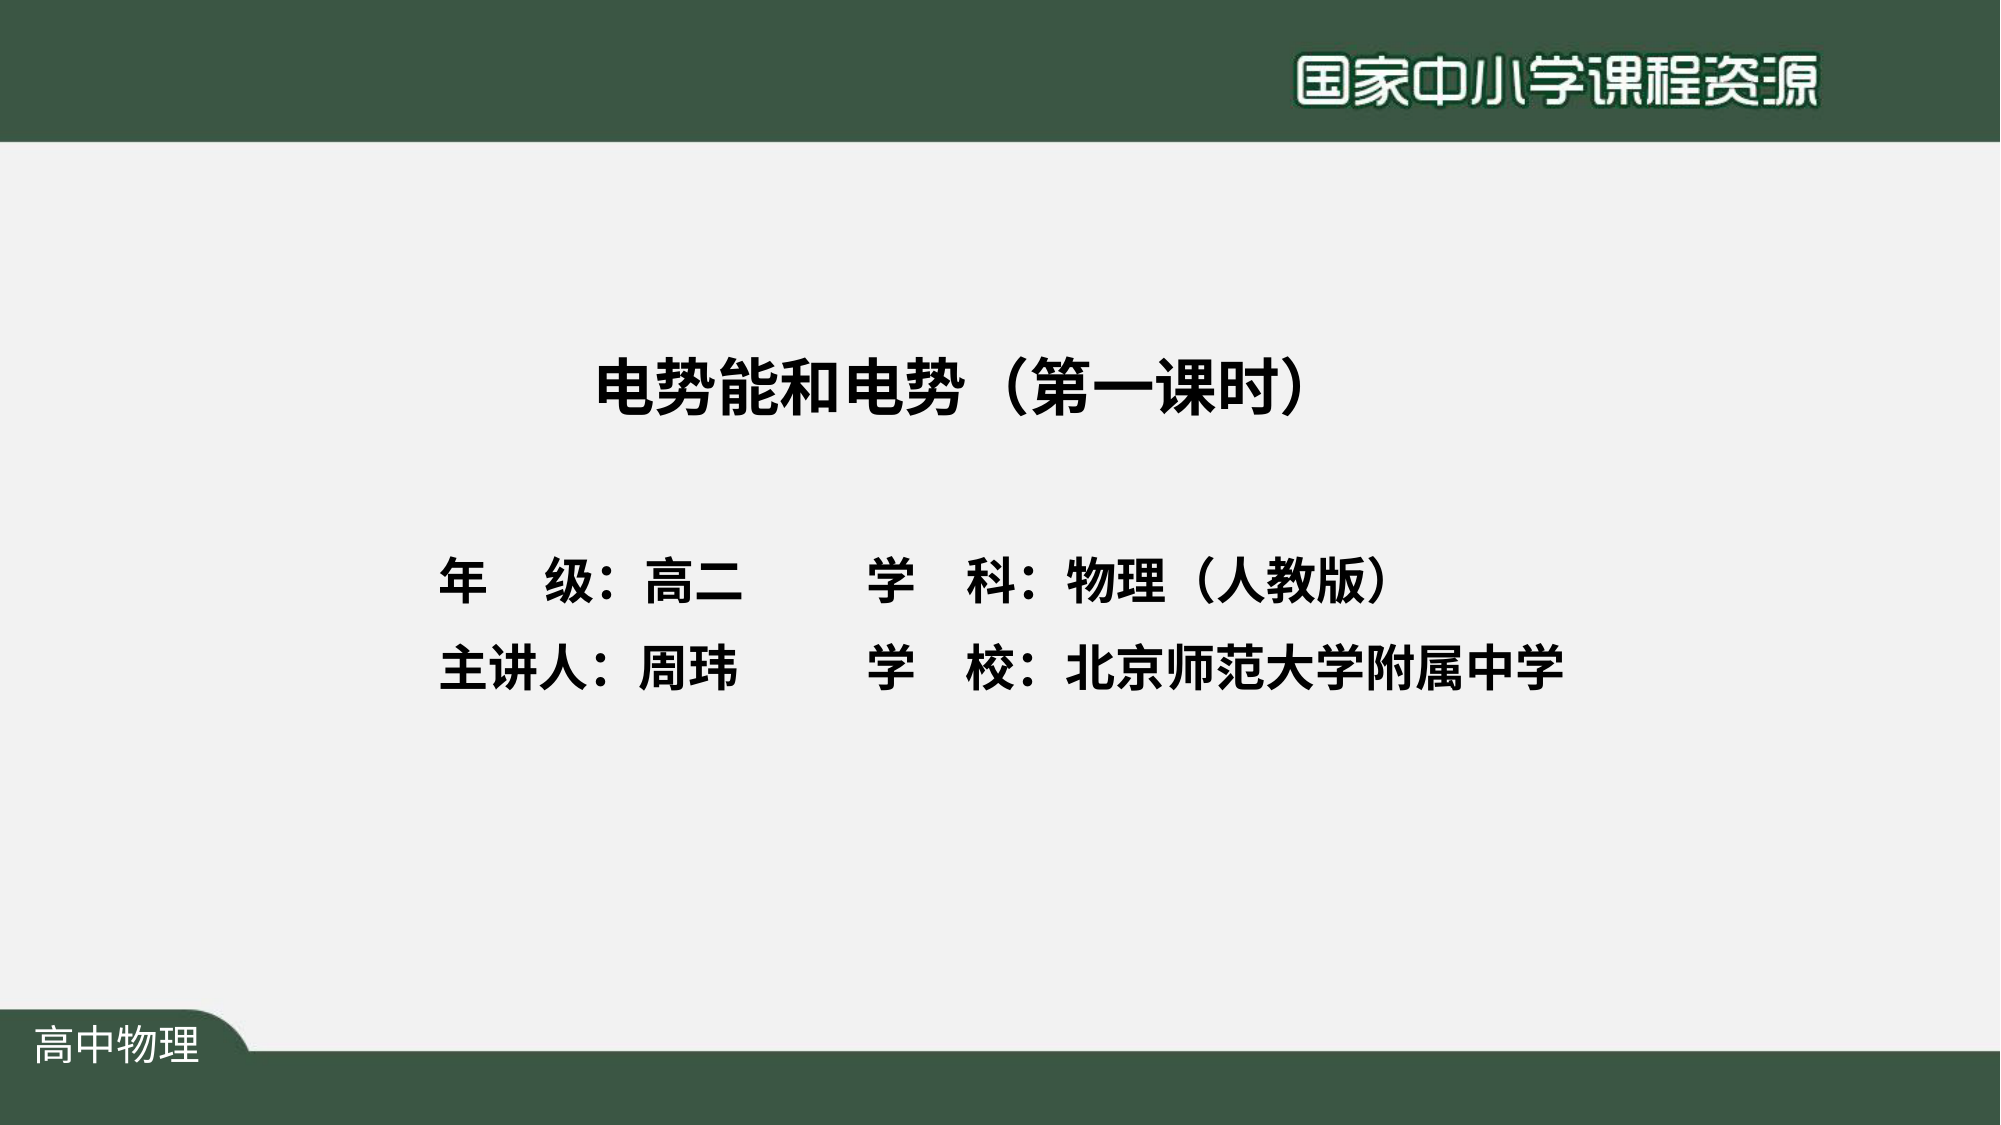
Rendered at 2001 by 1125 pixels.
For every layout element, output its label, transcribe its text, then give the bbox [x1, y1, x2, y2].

title 电势能和电势（第一课时） [590, 345, 1345, 536]
table_header 年 级：高二 [433, 554, 802, 624]
table_cell 校：北京师范大学附属中学 [941, 624, 1572, 694]
picture [0, 0, 2000, 1125]
table_cell 学 [802, 624, 941, 694]
table_cell 主讲人：周玮 [433, 624, 802, 694]
table_header 学 [802, 554, 941, 624]
table_header 科：物理（人教版） [941, 554, 1572, 624]
footer 高中物理 [31, 1013, 202, 1125]
